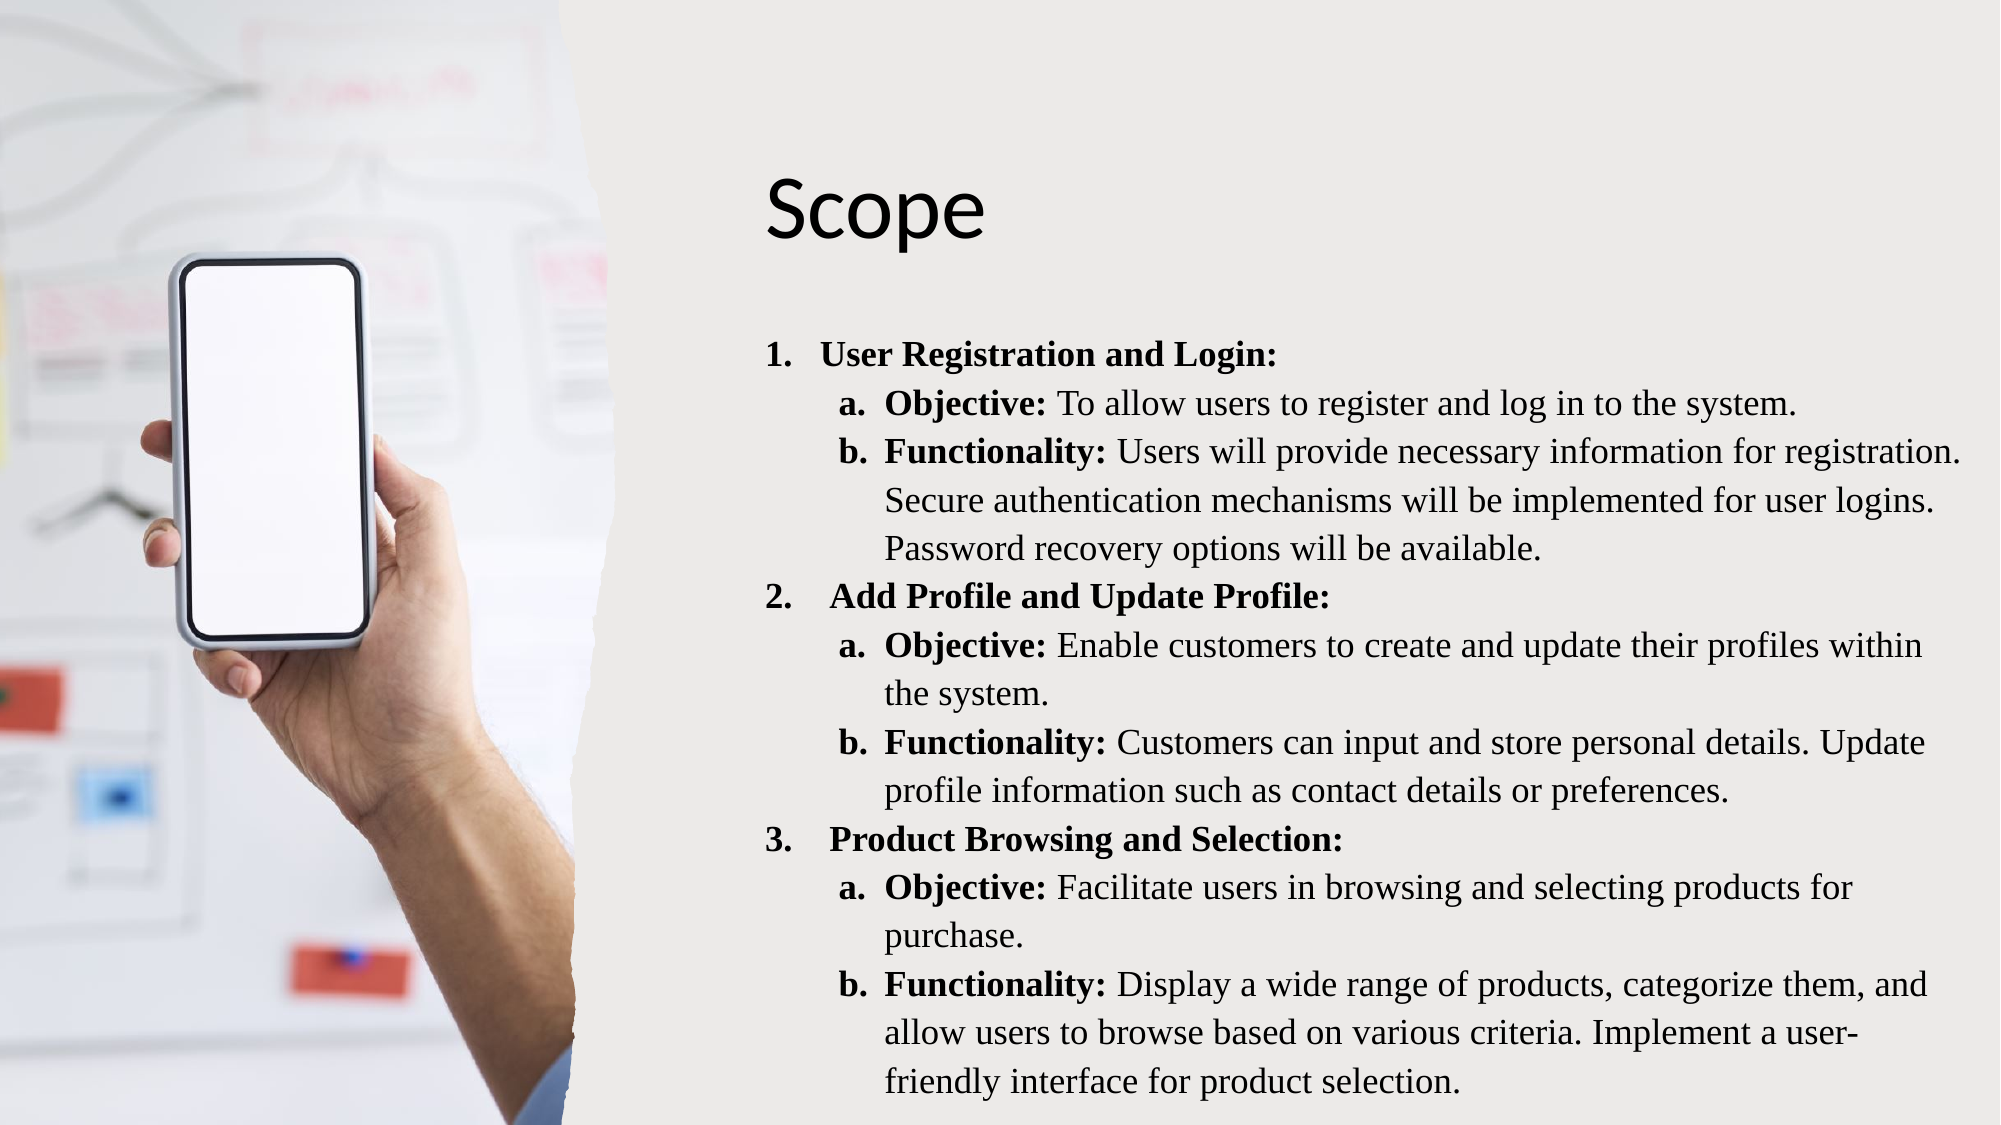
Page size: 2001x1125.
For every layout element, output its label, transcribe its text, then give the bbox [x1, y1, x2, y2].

picture [0, 0, 617, 1125]
text_box [617, 0, 2000, 1125]
list User Registration and Login: Objective: To allow users to register and log in to the system. Functionality: Users will provide necessary information for registration. Secure authentication mechanisms will be implemented for user logins. Password recovery options will be available. Add Profile and Update Profile: Objective: Enable customers to create and update their profiles within the system. Functionality: Customers can input and store personal details. Update profile information such as contact details or preferences. Product Browsing and Selection: Objective: Facilitate users in browsing and selecting products for purchase. Functionality: Display a wide range of products, categorize them, and allow users to browse based on various criteria. Implement a user-friendly interface for product selection. [750, 318, 1980, 1109]
title Scope [750, 98, 1863, 318]
